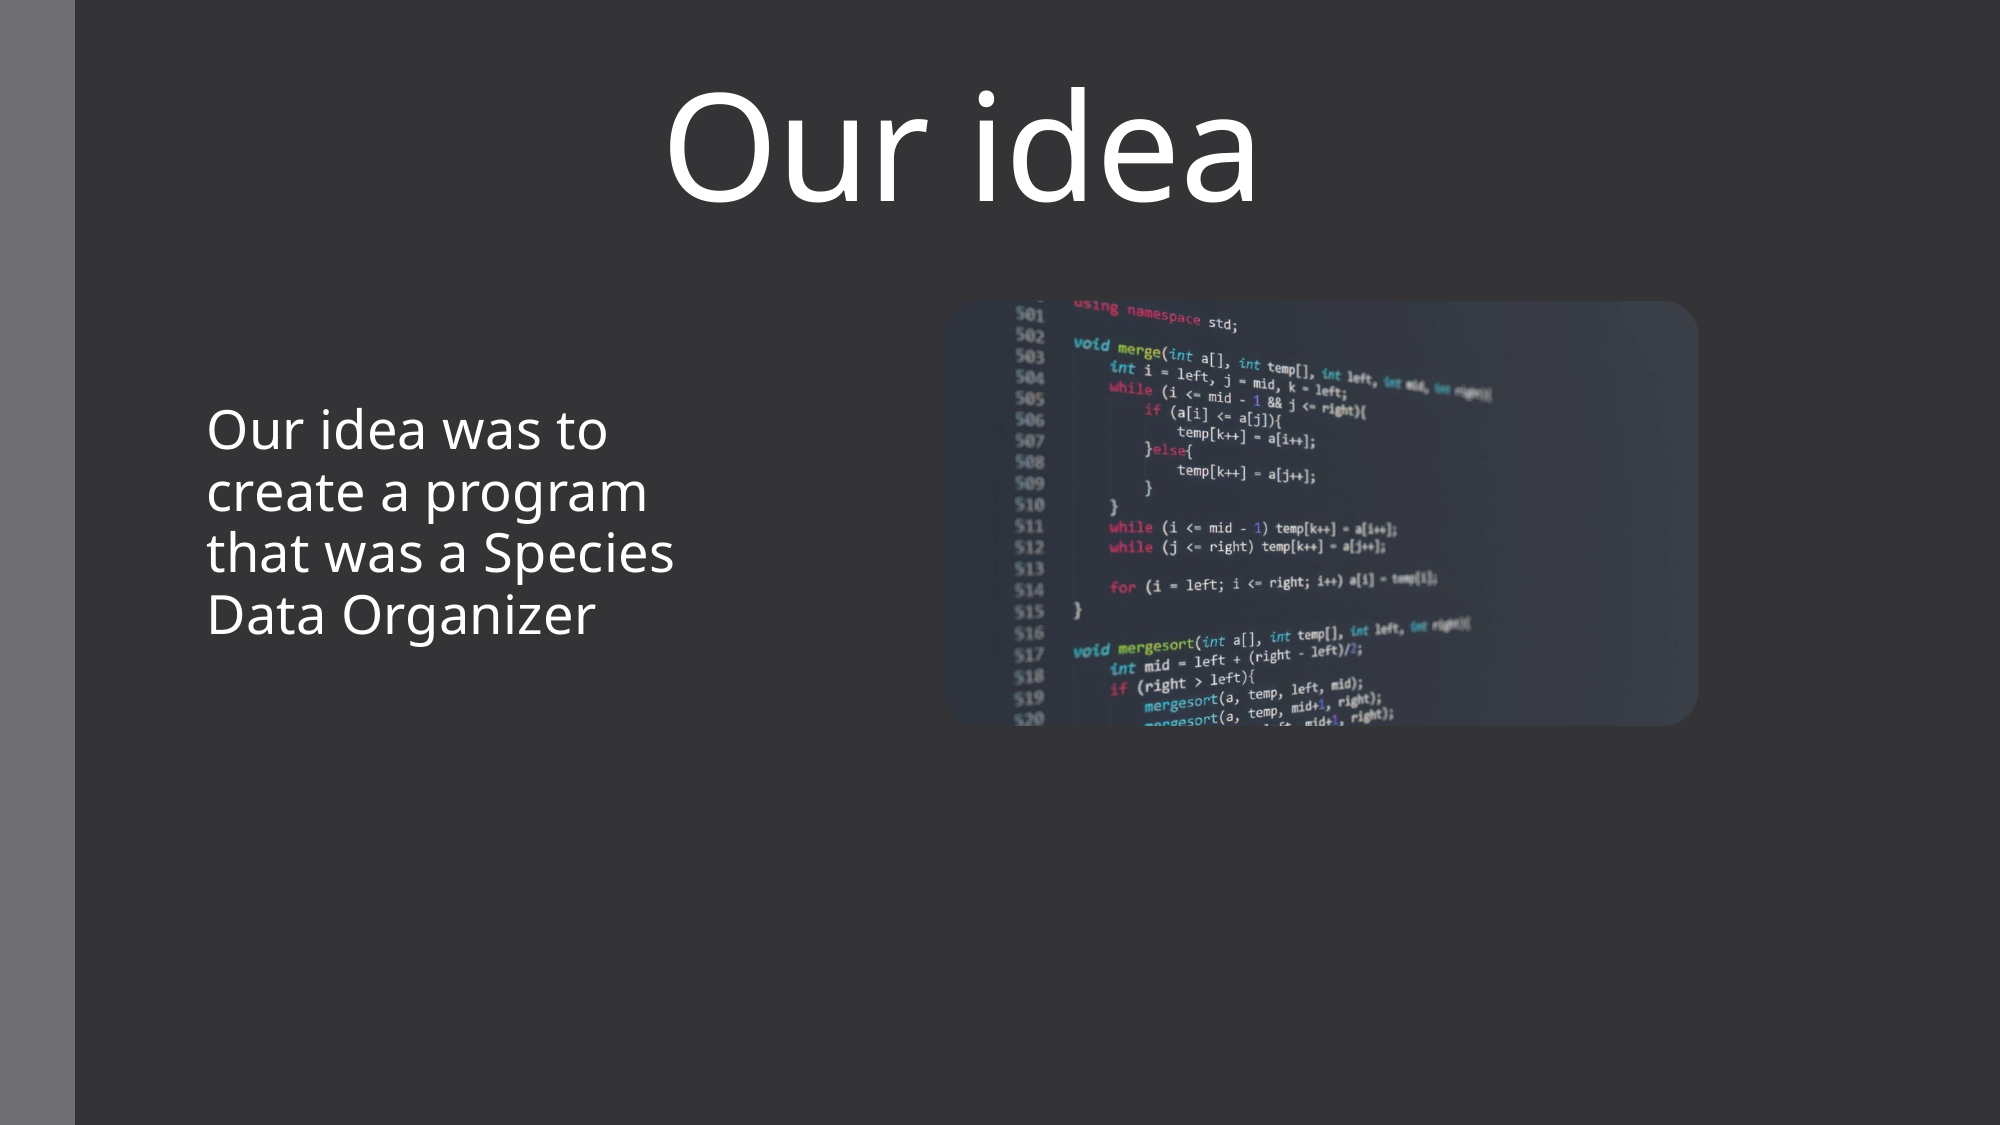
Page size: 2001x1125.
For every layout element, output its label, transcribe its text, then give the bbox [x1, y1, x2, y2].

picture [942, 300, 1699, 727]
subtitle Our idea was to create a program that was a Species Data Organizer [191, 392, 732, 671]
title Our idea [646, 0, 2000, 240]
